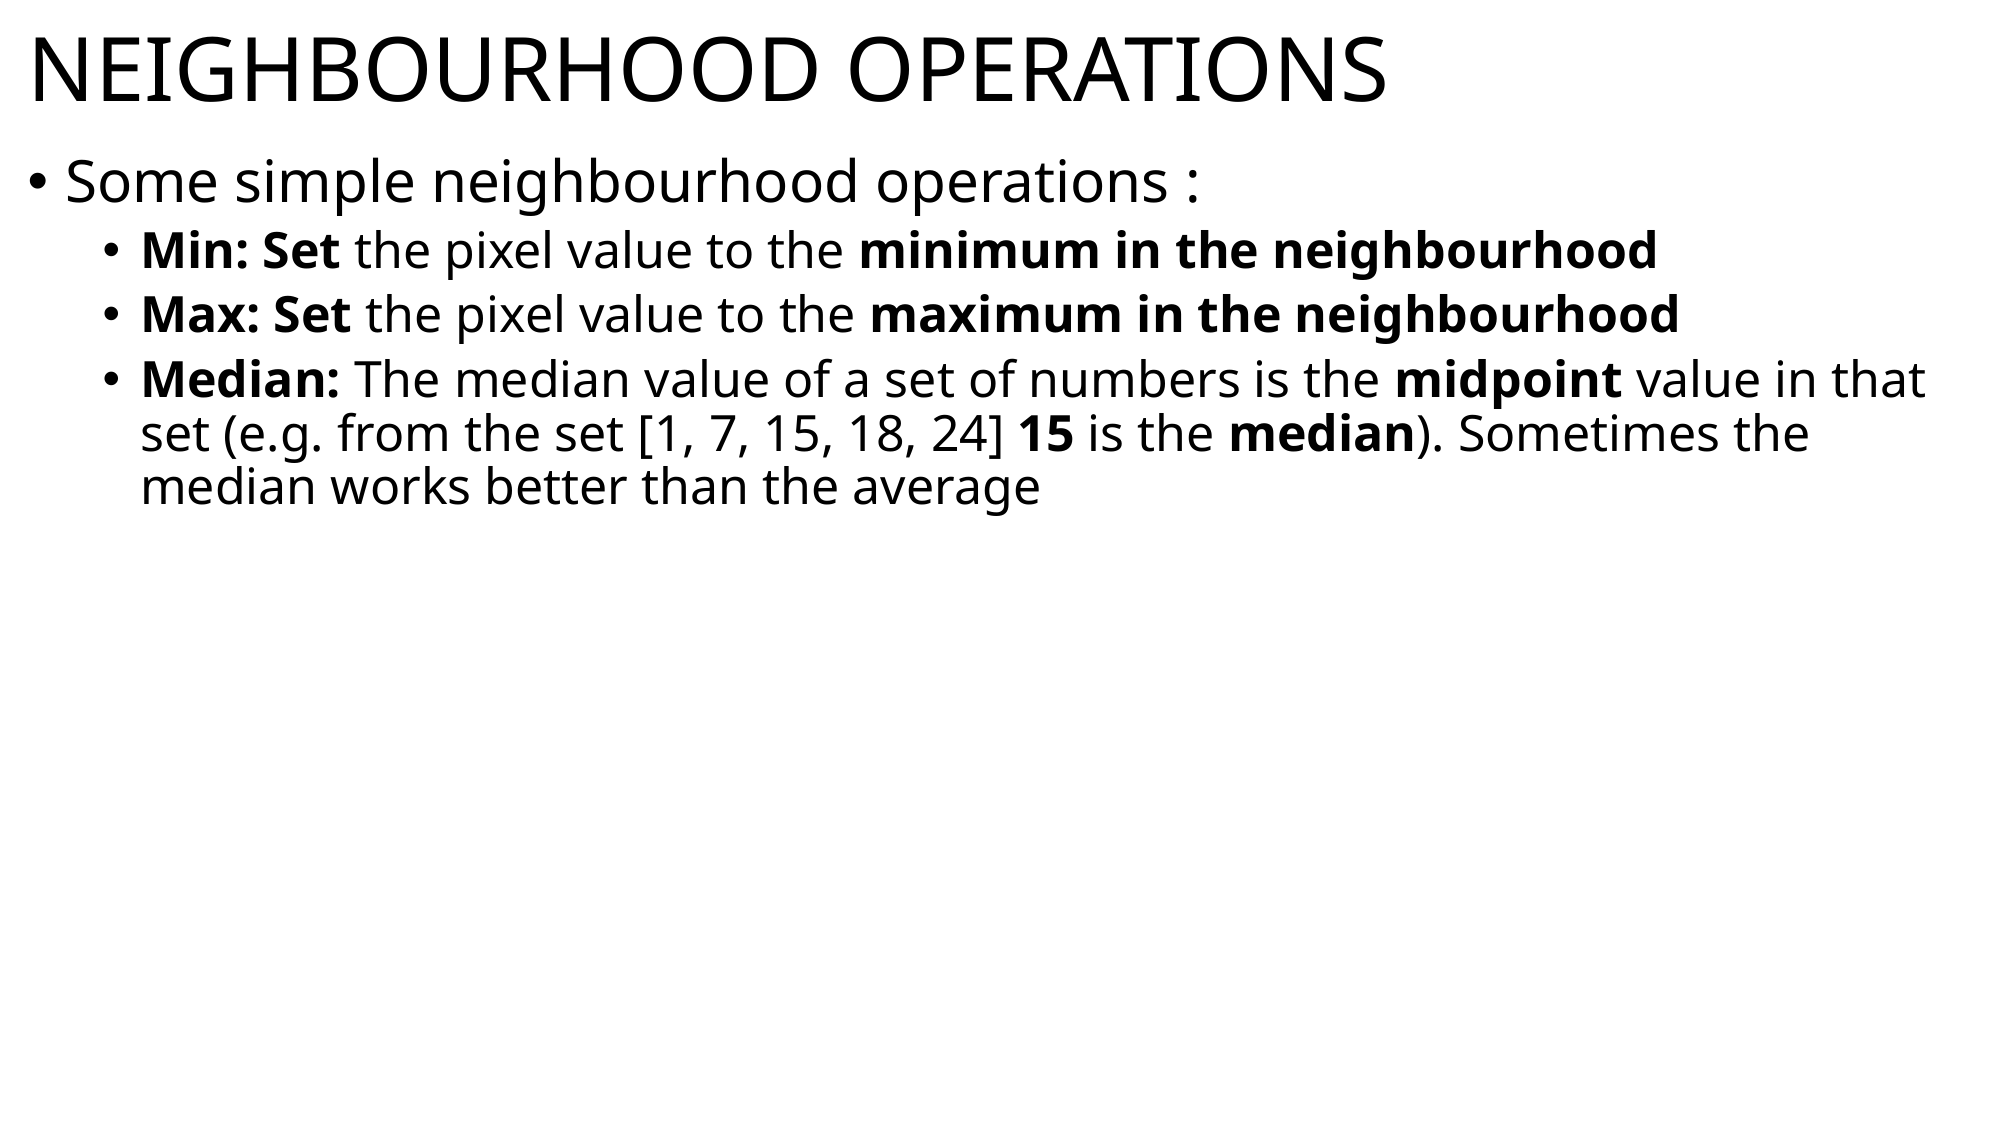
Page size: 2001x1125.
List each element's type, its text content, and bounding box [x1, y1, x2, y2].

title NEIGHBOURHOOD OPERATIONS [12, 17, 1982, 129]
list Some simple neighbourhood operations : Min: Set the pixel value to the minimum in the neighbourhood Max: Set the pixel value to the maximum in the neighbourhood Median: The median value of a set of numbers is the midpoint value in that set (e.g. from the set [1, 7, 15, 18, 24] 15 is the median). Sometimes the median works better than the average [12, 144, 1982, 1108]
